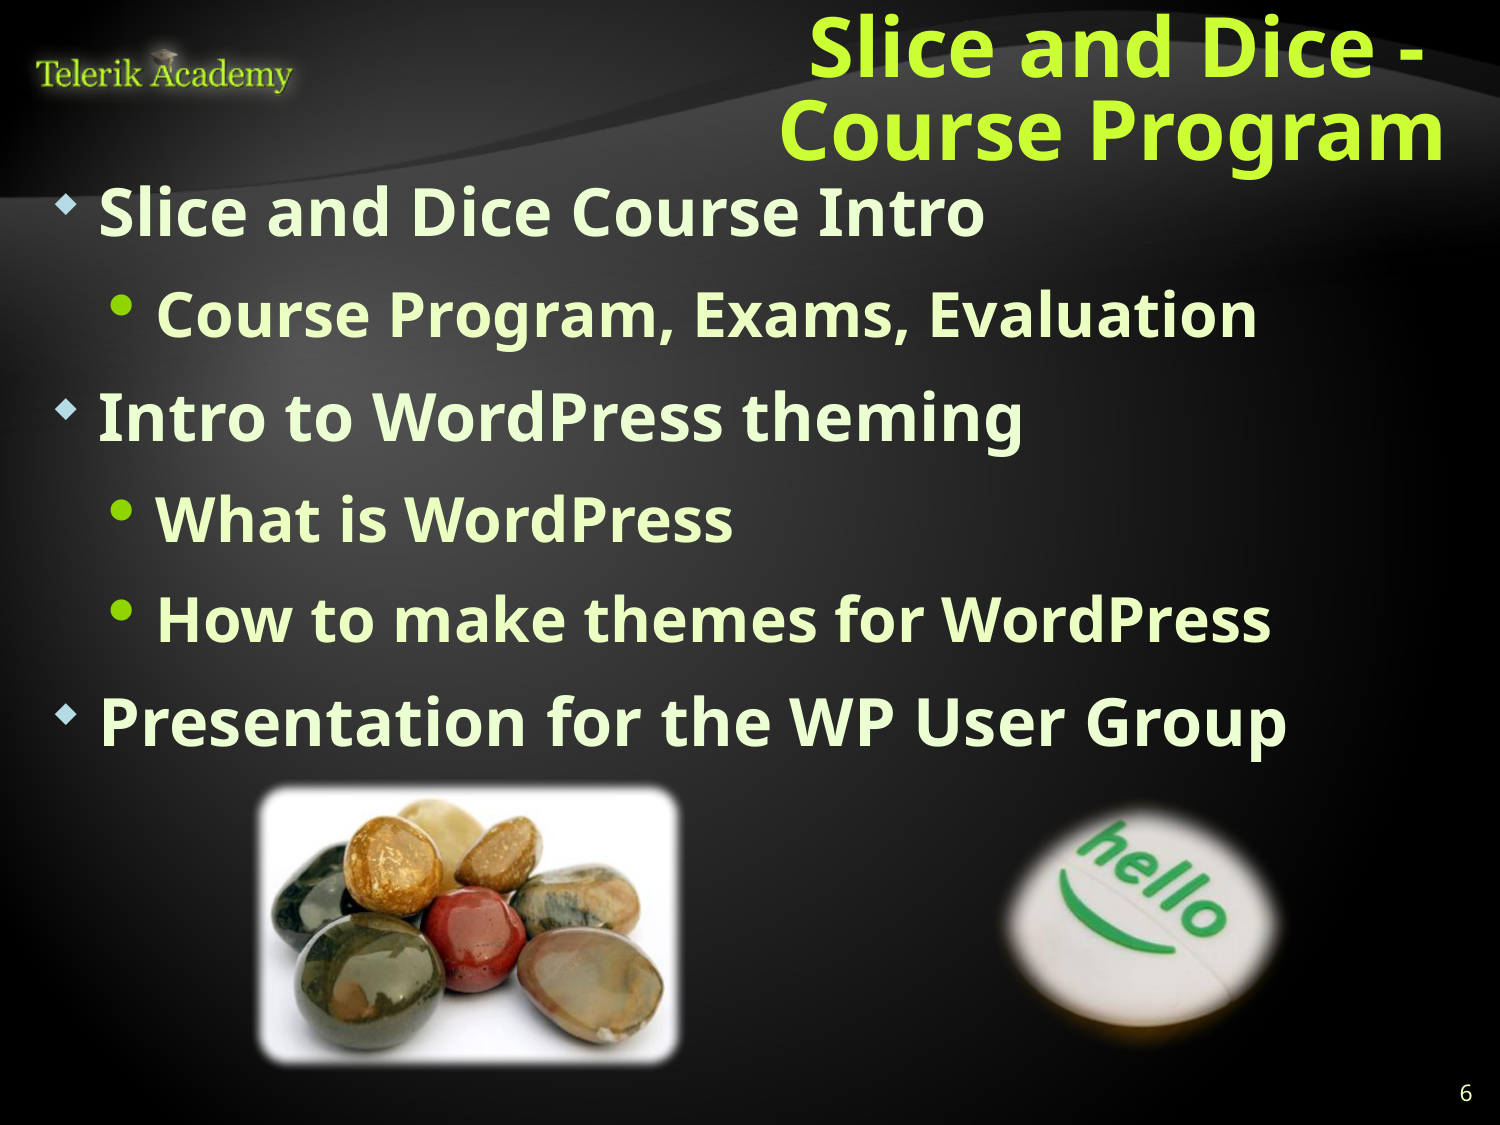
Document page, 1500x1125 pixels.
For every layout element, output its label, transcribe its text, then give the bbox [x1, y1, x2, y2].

picture [0, 0, 1500, 1125]
slide_number 6 [1412, 1074, 1488, 1113]
title Slice and Dice - Course Program [300, 24, 1463, 162]
list Slice and Dice Course Intro Course Program, Exams, Evaluation Intro to WordPress theming What is WordPress How to make themes for WordPress Presentation for the WP User Group [37, 162, 1463, 1113]
